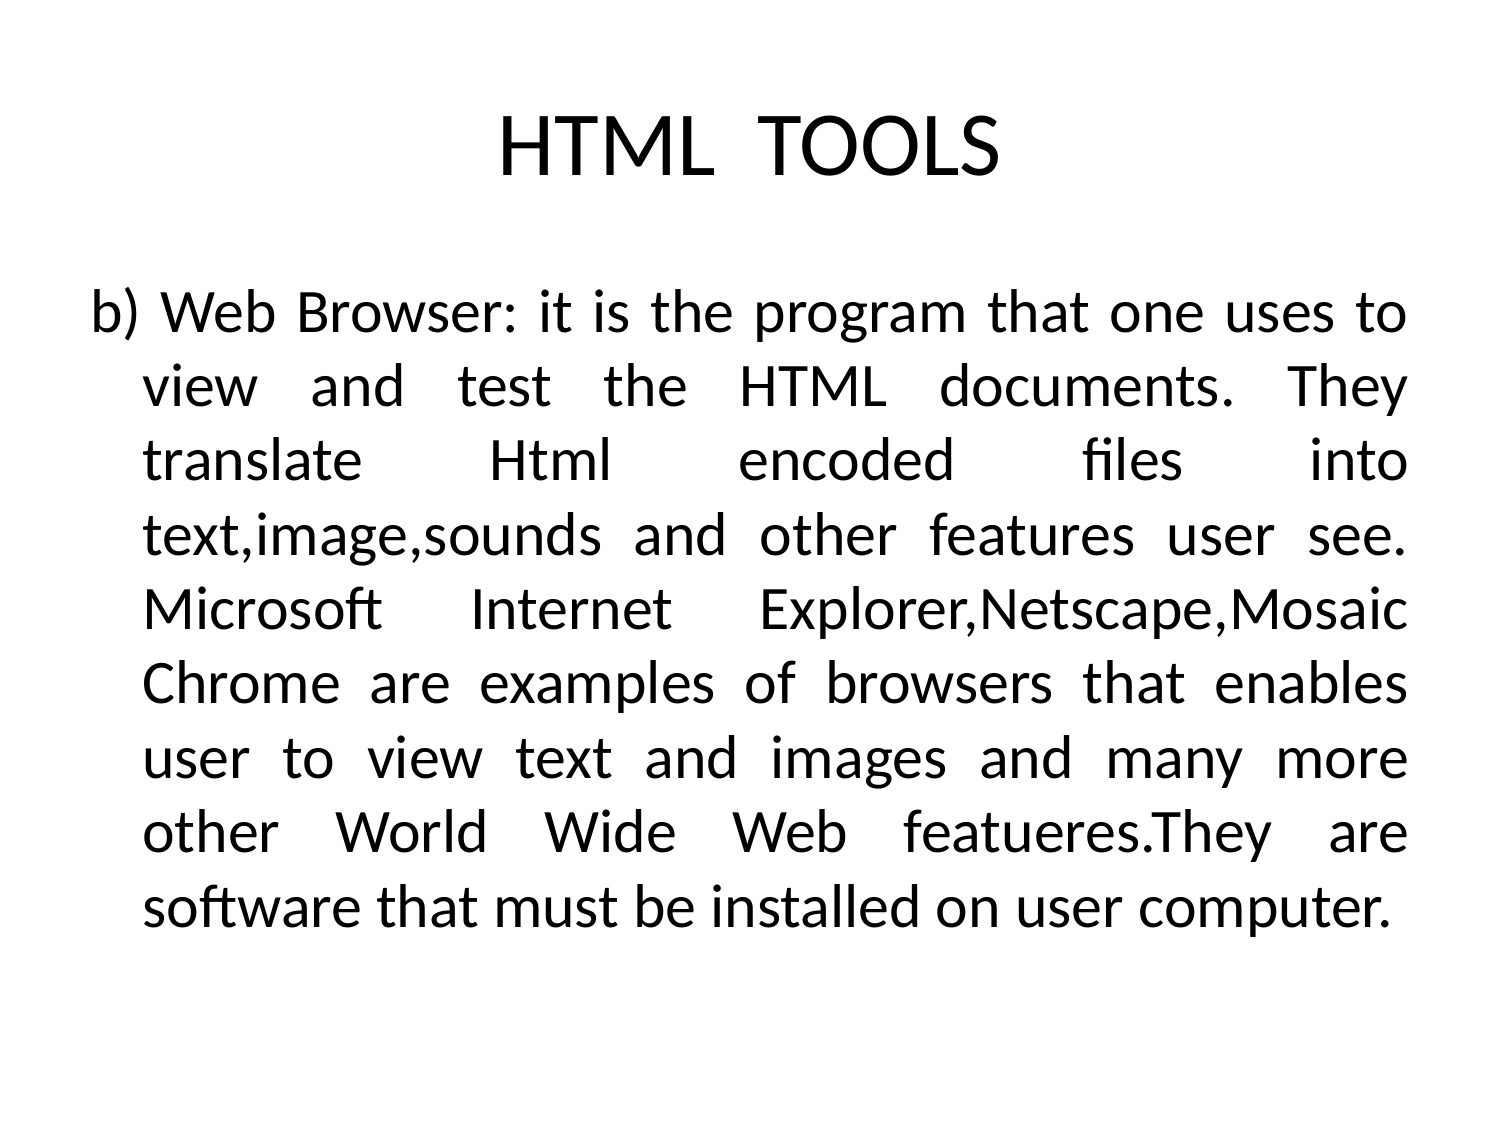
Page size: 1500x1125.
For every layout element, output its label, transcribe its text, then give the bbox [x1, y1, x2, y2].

list b) Web Browser: it is the program that one uses to view and test the HTML documents. They translate Html encoded files into text,image,sounds and other features user see. Microsoft Internet Explorer,Netscape,Mosaic Chrome are examples of browsers that enables user to view text and images and many more other World Wide Web featueres.They are software that must be installed on user computer. [74, 262, 1426, 1006]
title HTML TOOLS [74, 44, 1426, 233]
